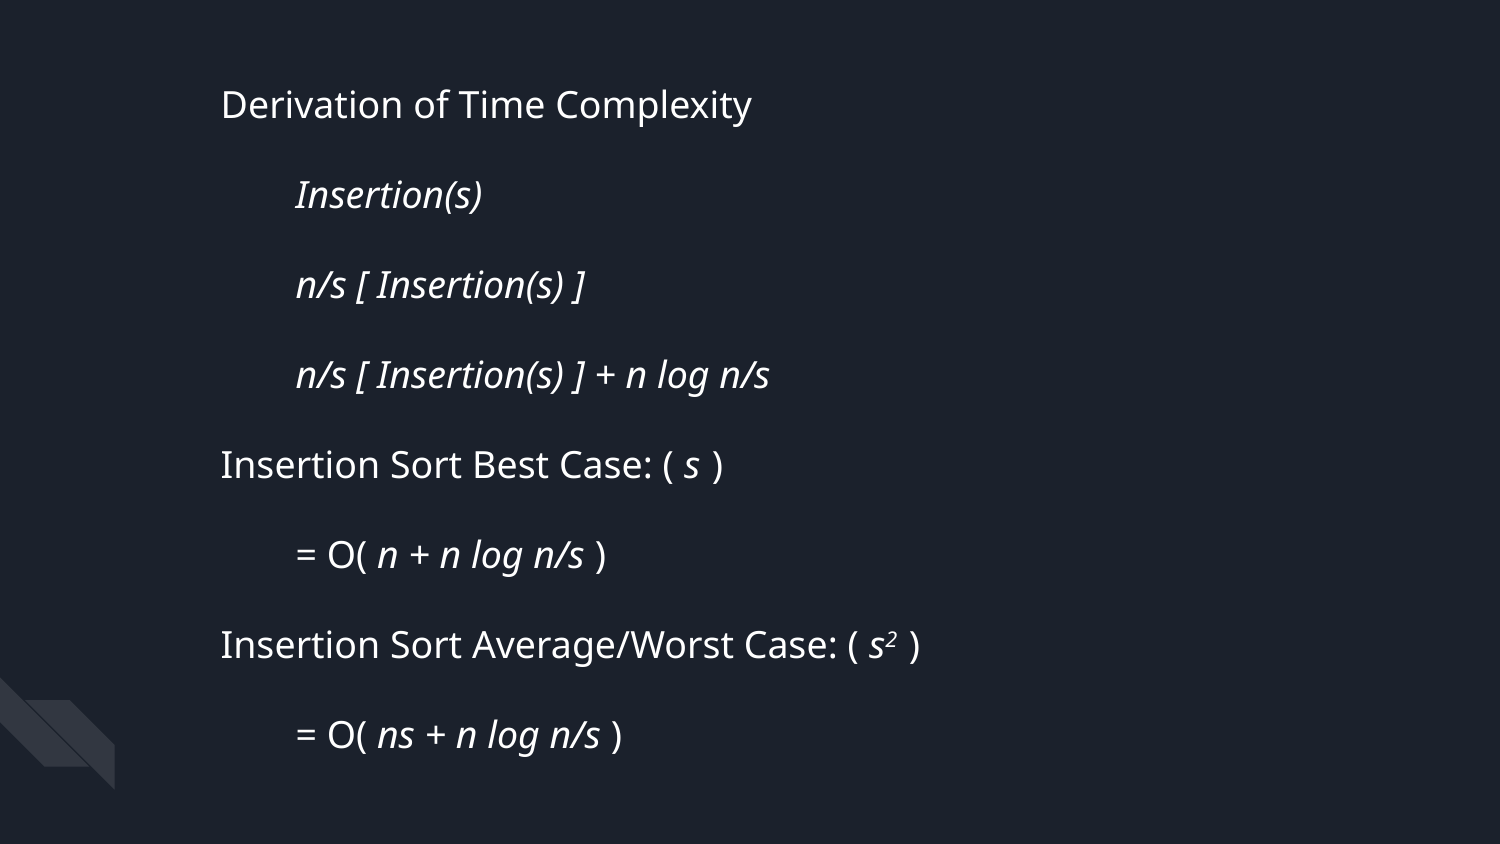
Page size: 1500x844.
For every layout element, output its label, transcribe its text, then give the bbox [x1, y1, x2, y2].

text_box Derivation of Time Complexity Insertion(s) n/s [ Insertion(s) ] n/s [ Insertion(s) ] + n log n/s Insertion Sort Best Case: ( s ) = O( n + n log n/s ) Insertion Sort Average/Worst Case: ( s2 ) = O( ns + n log n/s ) [205, 65, 1295, 771]
